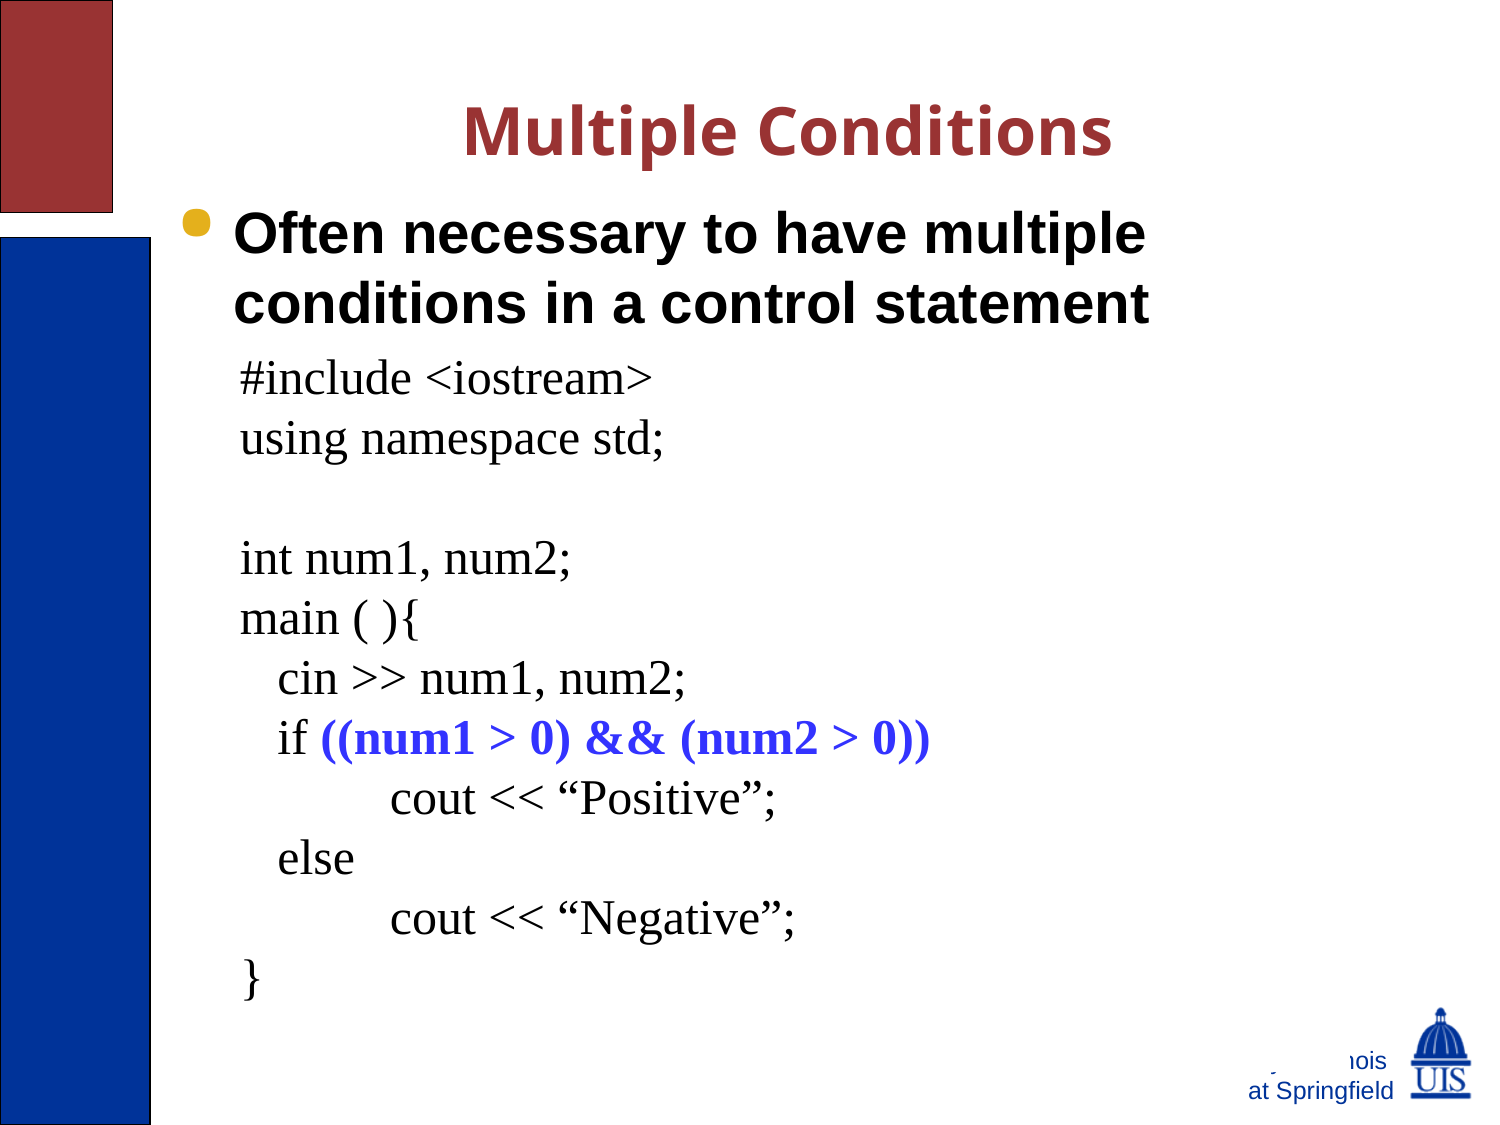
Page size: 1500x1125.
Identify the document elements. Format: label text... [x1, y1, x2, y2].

picture [1409, 1006, 1473, 1102]
title Multiple Conditions [150, 45, 1425, 213]
list Often necessary to have multiple conditions in a control statement [162, 187, 1438, 1005]
text_box #include <iostream> using namespace std; int num1, num2; main ( ){ cin >> num1, num2; if ((num1 > 0) && (num2 > 0)) cout << “Positive”; else cout << “Negative”; } [224, 337, 1350, 1073]
